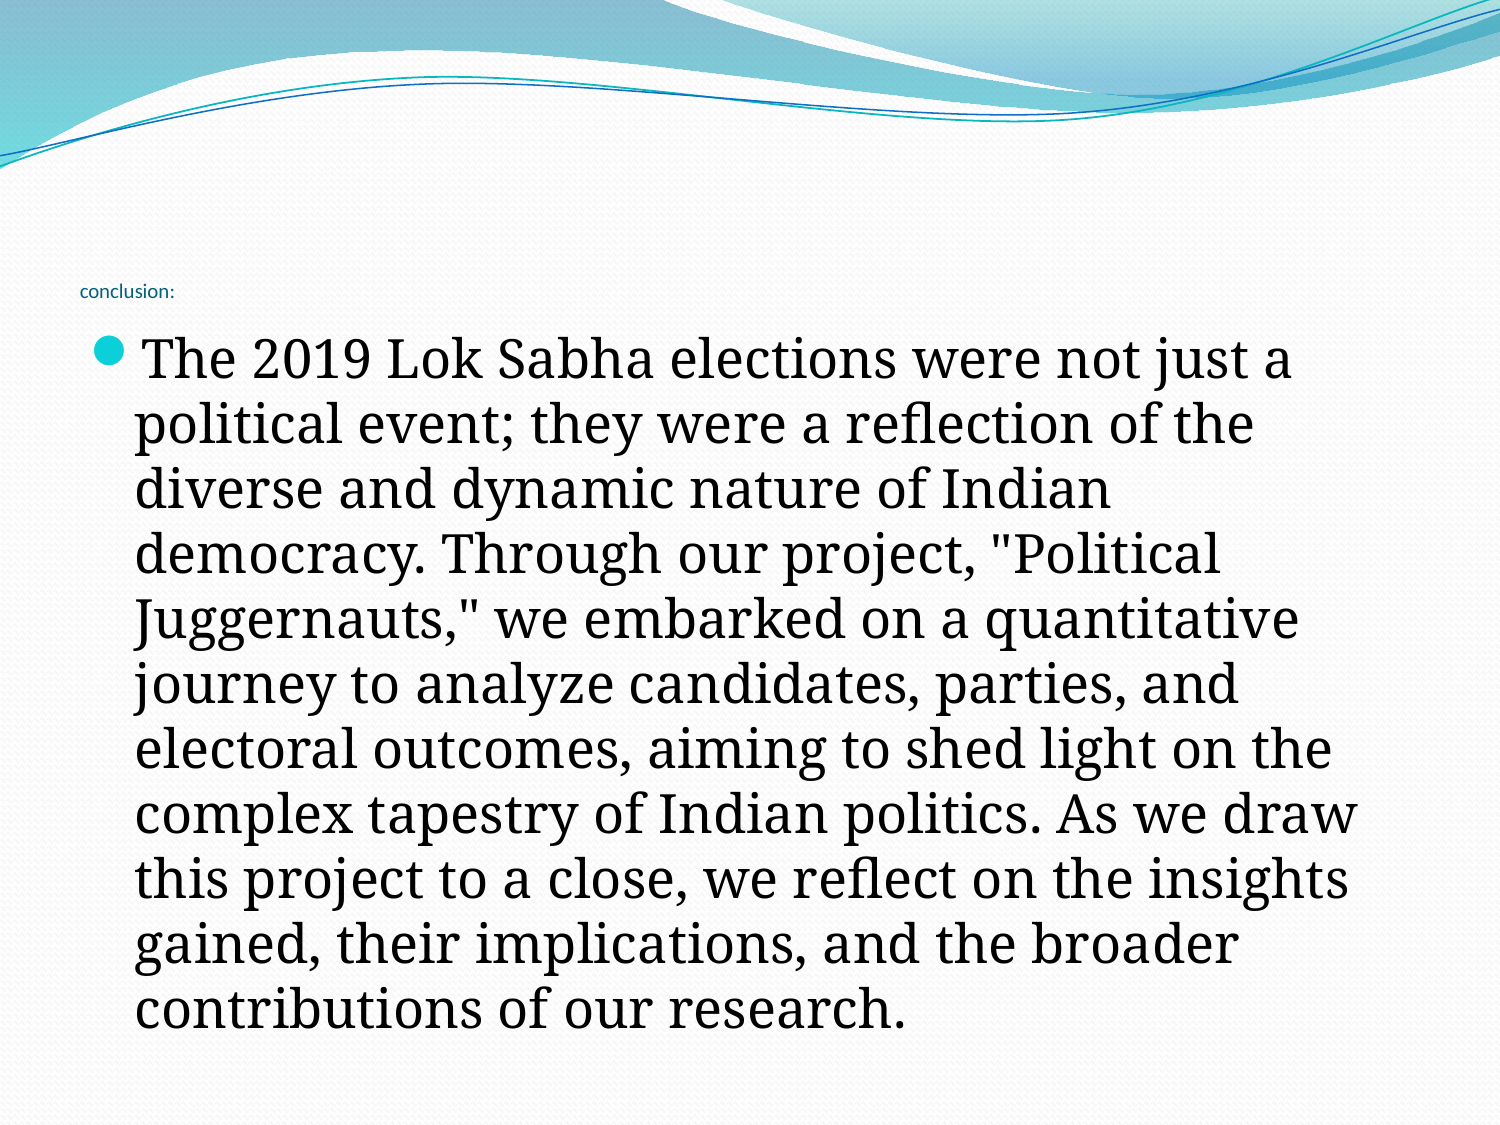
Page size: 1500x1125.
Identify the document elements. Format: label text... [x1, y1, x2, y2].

title conclusion: [75, 115, 1425, 303]
list The 2019 Lok Sabha elections were not just a political event; they were a reflection of the diverse and dynamic nature of Indian democracy. Through our project, "Political Juggernauts," we embarked on a quantitative journey to analyze candidates, parties, and electoral outcomes, aiming to shed light on the complex tapestry of Indian politics. As we draw this project to a close, we reflect on the insights gained, their implications, and the broader contributions of our research. [75, 317, 1425, 1038]
